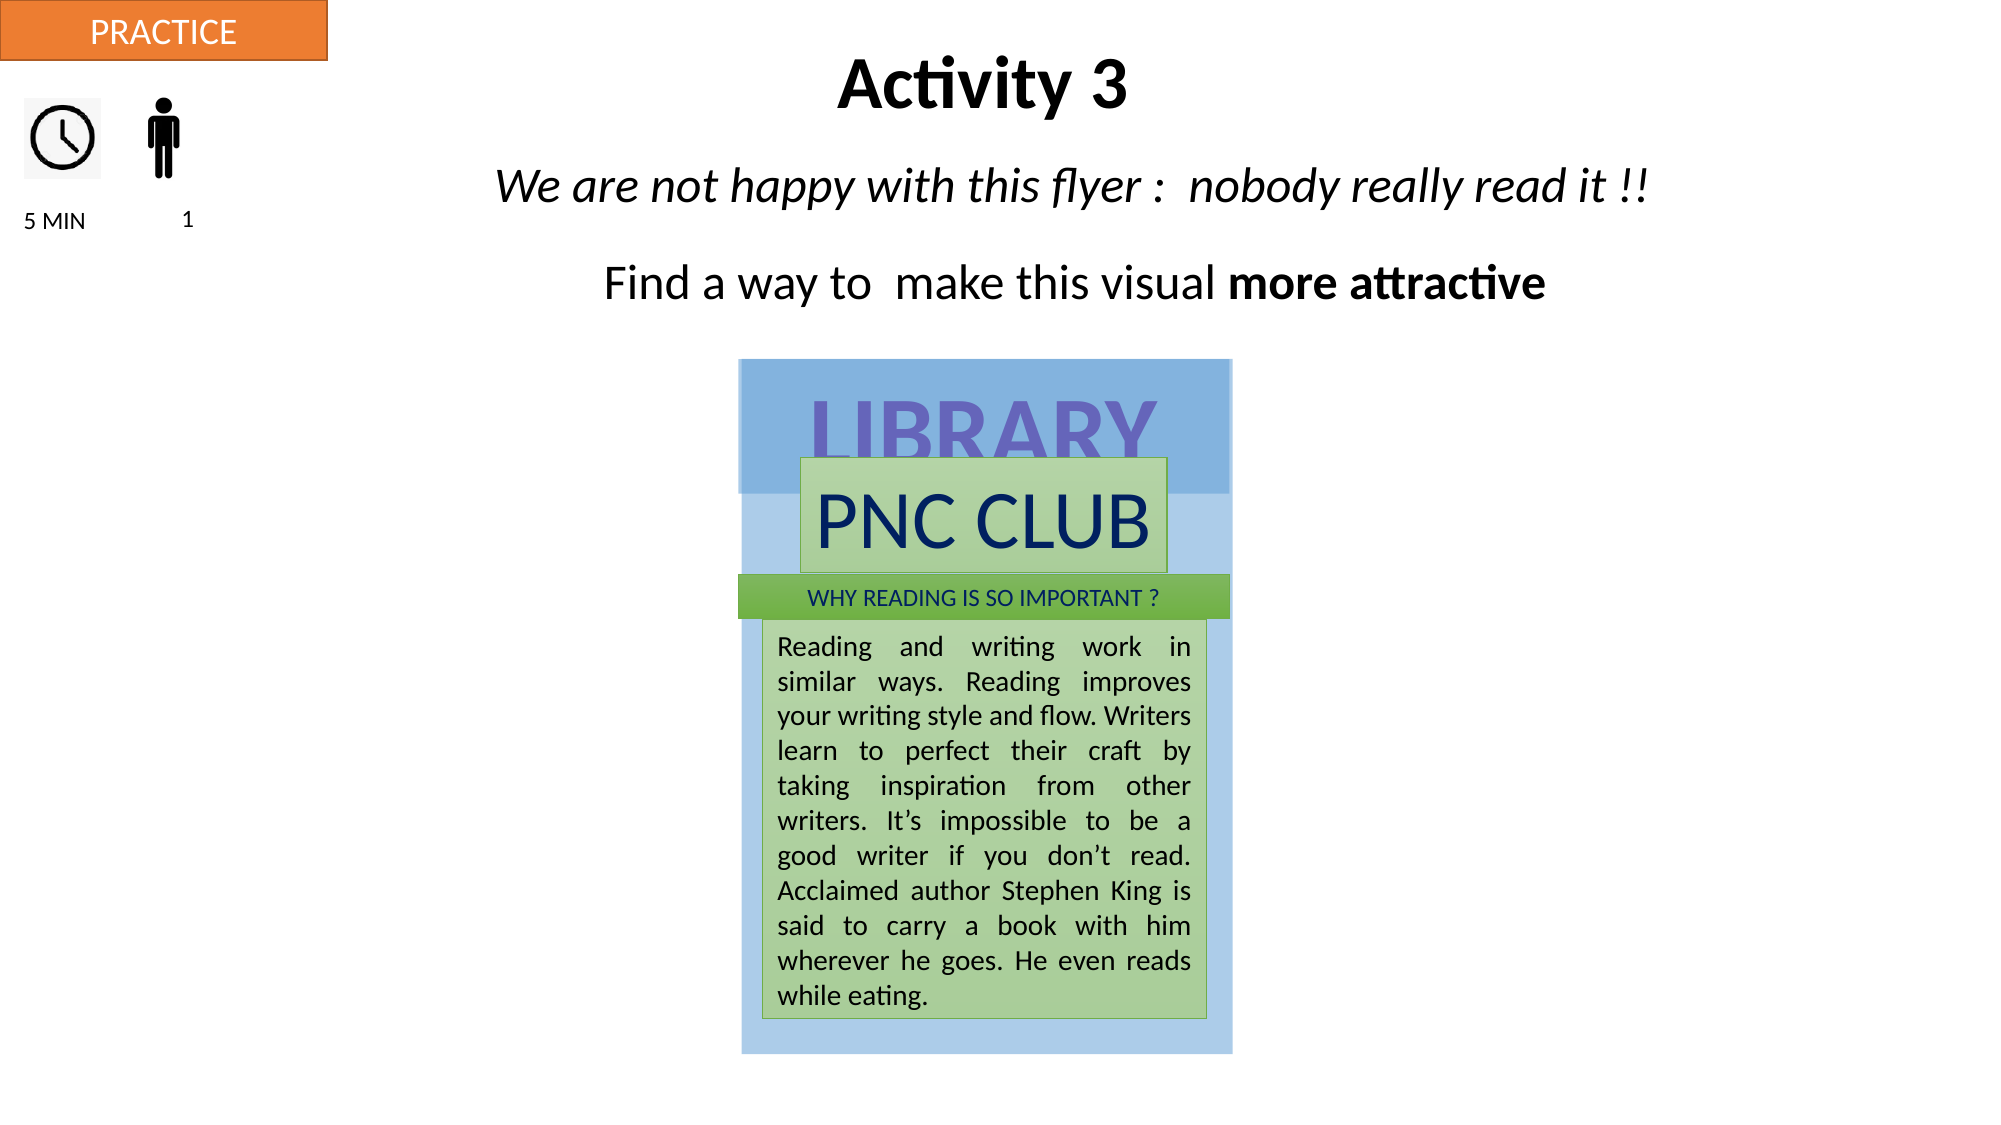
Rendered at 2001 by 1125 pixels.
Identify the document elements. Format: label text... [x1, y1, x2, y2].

picture [141, 94, 187, 184]
text_box WHY READING IS SO IMPORTANT ? [738, 574, 1230, 619]
text_box Activity 3 [822, 26, 1144, 131]
text_box Reading and writing work in similar ways. Reading improves your writing style and flow. Writers learn to perfect their craft by taking inspiration from other writers. It’s impossible to be a good writer if you don’t read. Acclaimed author Stephen King is said to carry a book with him wherever he goes. He even reads while eating. [762, 619, 1207, 1019]
text_box We are not happy with this flyer : nobody really read it !! [479, 145, 1666, 221]
text_box PRACTICE [0, 0, 328, 61]
text_box PNC CLUB [800, 457, 1168, 573]
text_box 1 [166, 195, 210, 240]
text_box Find a way to make this visual more attractive [589, 242, 1573, 318]
picture [24, 98, 101, 179]
text_box [741, 358, 1233, 1055]
text_box 5 MIN [8, 197, 101, 242]
